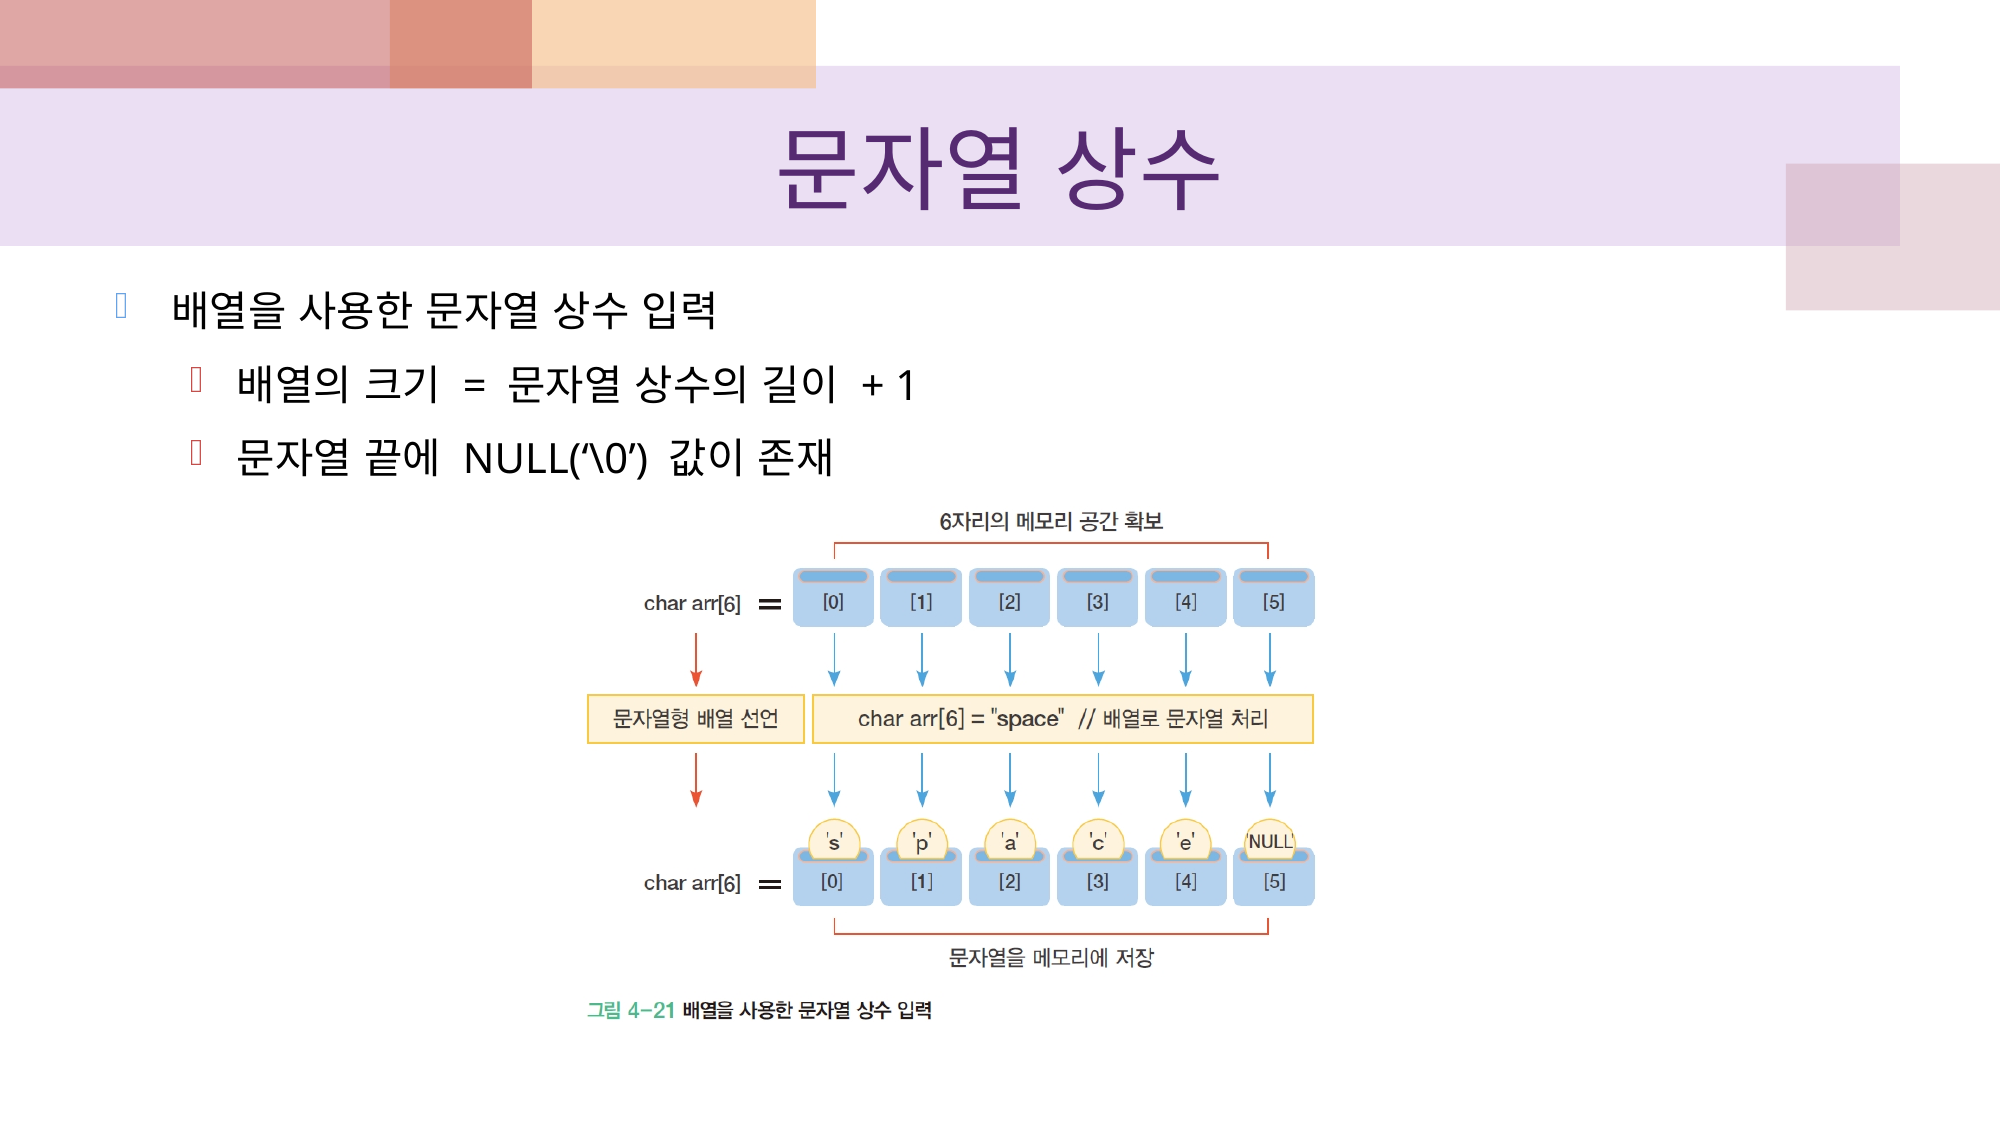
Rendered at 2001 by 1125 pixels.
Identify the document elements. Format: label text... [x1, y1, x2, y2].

picture [583, 506, 1318, 1022]
title 문자열 상수 [99, 88, 1900, 246]
list 배열을 사용한 문자열 상수 입력 배열의 크기 = 문자열 상수의 길이 + 1 문자열 끝에 NULL(‘\0’) 값이 존재 [99, 262, 1900, 1005]
